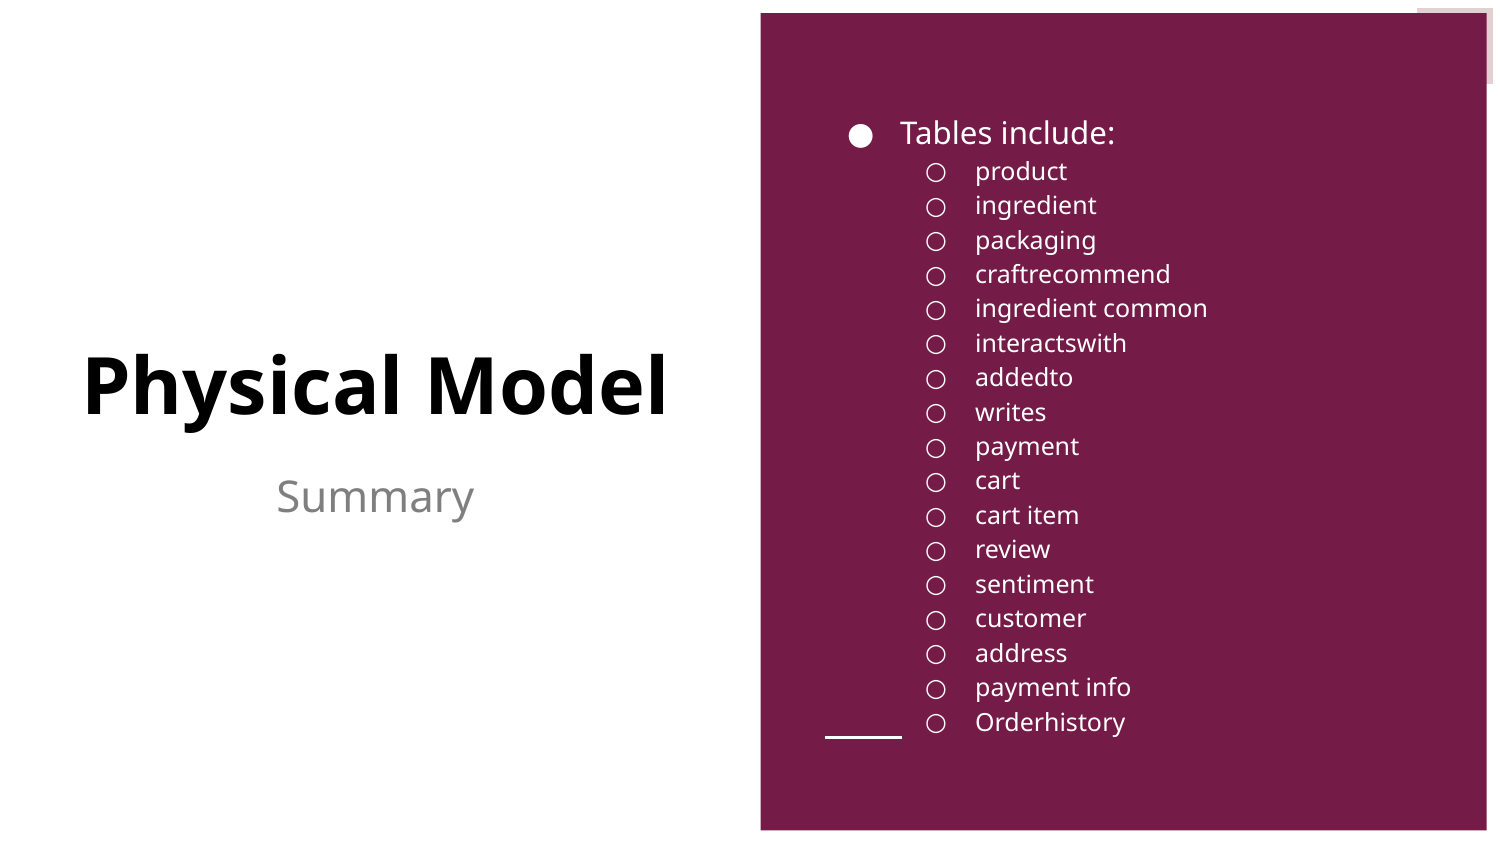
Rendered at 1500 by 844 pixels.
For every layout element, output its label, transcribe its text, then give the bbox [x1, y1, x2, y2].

list Tables include: product ingredient packaging craftrecommend ingredient common interactswith addedto writes payment cart cart item review sentiment customer address payment info Orderhistory [810, 118, 1440, 725]
subtitle Summary [43, 454, 708, 675]
title Physical Model [43, 193, 708, 446]
picture [1417, 8, 1493, 84]
